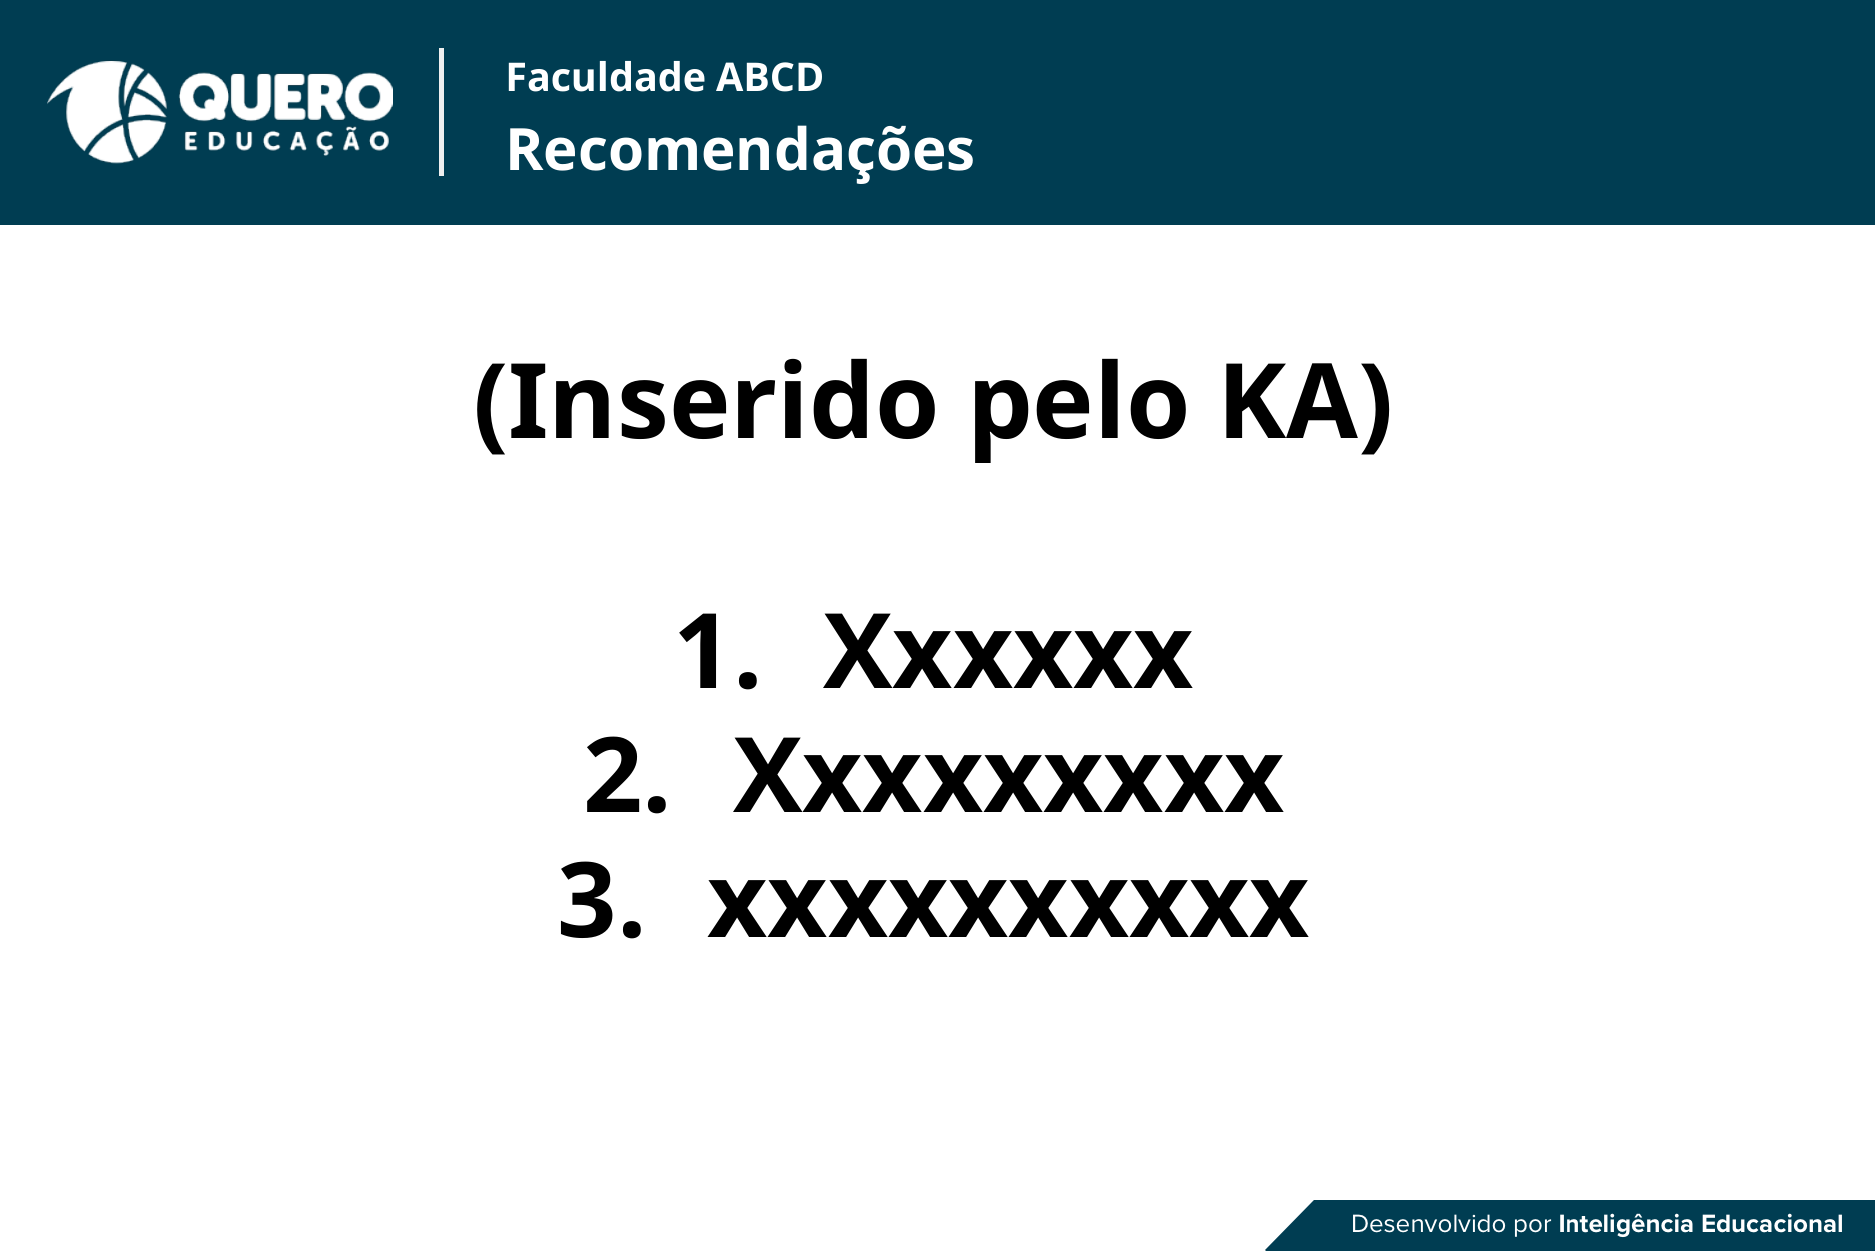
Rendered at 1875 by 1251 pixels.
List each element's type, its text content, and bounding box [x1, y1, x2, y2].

picture [1648, 1220, 1658, 1231]
picture [1354, 1215, 1360, 1231]
picture [600, 61, 605, 90]
picture [529, 70, 547, 91]
picture [636, 70, 654, 91]
picture [124, 64, 143, 105]
picture [685, 70, 704, 91]
picture [1618, 1220, 1629, 1236]
picture [1826, 1220, 1835, 1231]
picture [1662, 1220, 1672, 1232]
picture [1568, 1220, 1577, 1231]
picture [546, 138, 574, 170]
picture [814, 138, 841, 170]
picture [1580, 1217, 1587, 1232]
picture [704, 138, 732, 170]
picture [511, 129, 541, 169]
picture [317, 131, 332, 155]
picture [879, 138, 909, 170]
picture [1718, 1215, 1729, 1232]
picture [138, 74, 166, 107]
picture [345, 73, 392, 121]
picture [915, 138, 943, 170]
picture [1265, 1200, 1312, 1248]
picture [308, 74, 345, 119]
picture [581, 138, 605, 170]
picture [209, 132, 225, 150]
picture [1397, 1223, 1408, 1229]
picture [1775, 1220, 1785, 1232]
picture [611, 61, 630, 91]
picture [553, 70, 569, 91]
picture [740, 138, 768, 169]
picture [128, 120, 165, 157]
picture [264, 131, 280, 150]
picture [1762, 1220, 1771, 1231]
picture [344, 127, 359, 150]
picture [773, 63, 792, 91]
picture [290, 132, 306, 150]
picture [649, 138, 696, 169]
picture [949, 138, 972, 170]
picture [717, 63, 742, 90]
picture [1590, 1220, 1601, 1232]
picture [275, 74, 305, 119]
picture [129, 93, 165, 117]
picture [777, 126, 806, 170]
picture [1795, 1220, 1806, 1232]
picture [180, 73, 271, 121]
picture [237, 132, 252, 150]
picture [1748, 1220, 1757, 1232]
text_box (Inserido pelo KA) Xxxxxx Xxxxxxxxx xxxxxxxxxx [46, 326, 1822, 967]
picture [883, 126, 905, 134]
picture [849, 138, 873, 183]
picture [799, 63, 821, 90]
picture [370, 131, 388, 150]
picture [1703, 1215, 1714, 1231]
picture [1810, 1220, 1821, 1231]
picture [747, 63, 767, 90]
picture [574, 70, 593, 91]
picture [185, 132, 197, 150]
picture [509, 63, 524, 90]
picture [1733, 1220, 1744, 1232]
picture [89, 125, 133, 163]
picture [611, 138, 641, 170]
picture [1371, 1223, 1382, 1228]
picture [660, 61, 679, 91]
picture [1633, 1220, 1644, 1232]
picture [1683, 1220, 1692, 1231]
picture [49, 61, 126, 150]
